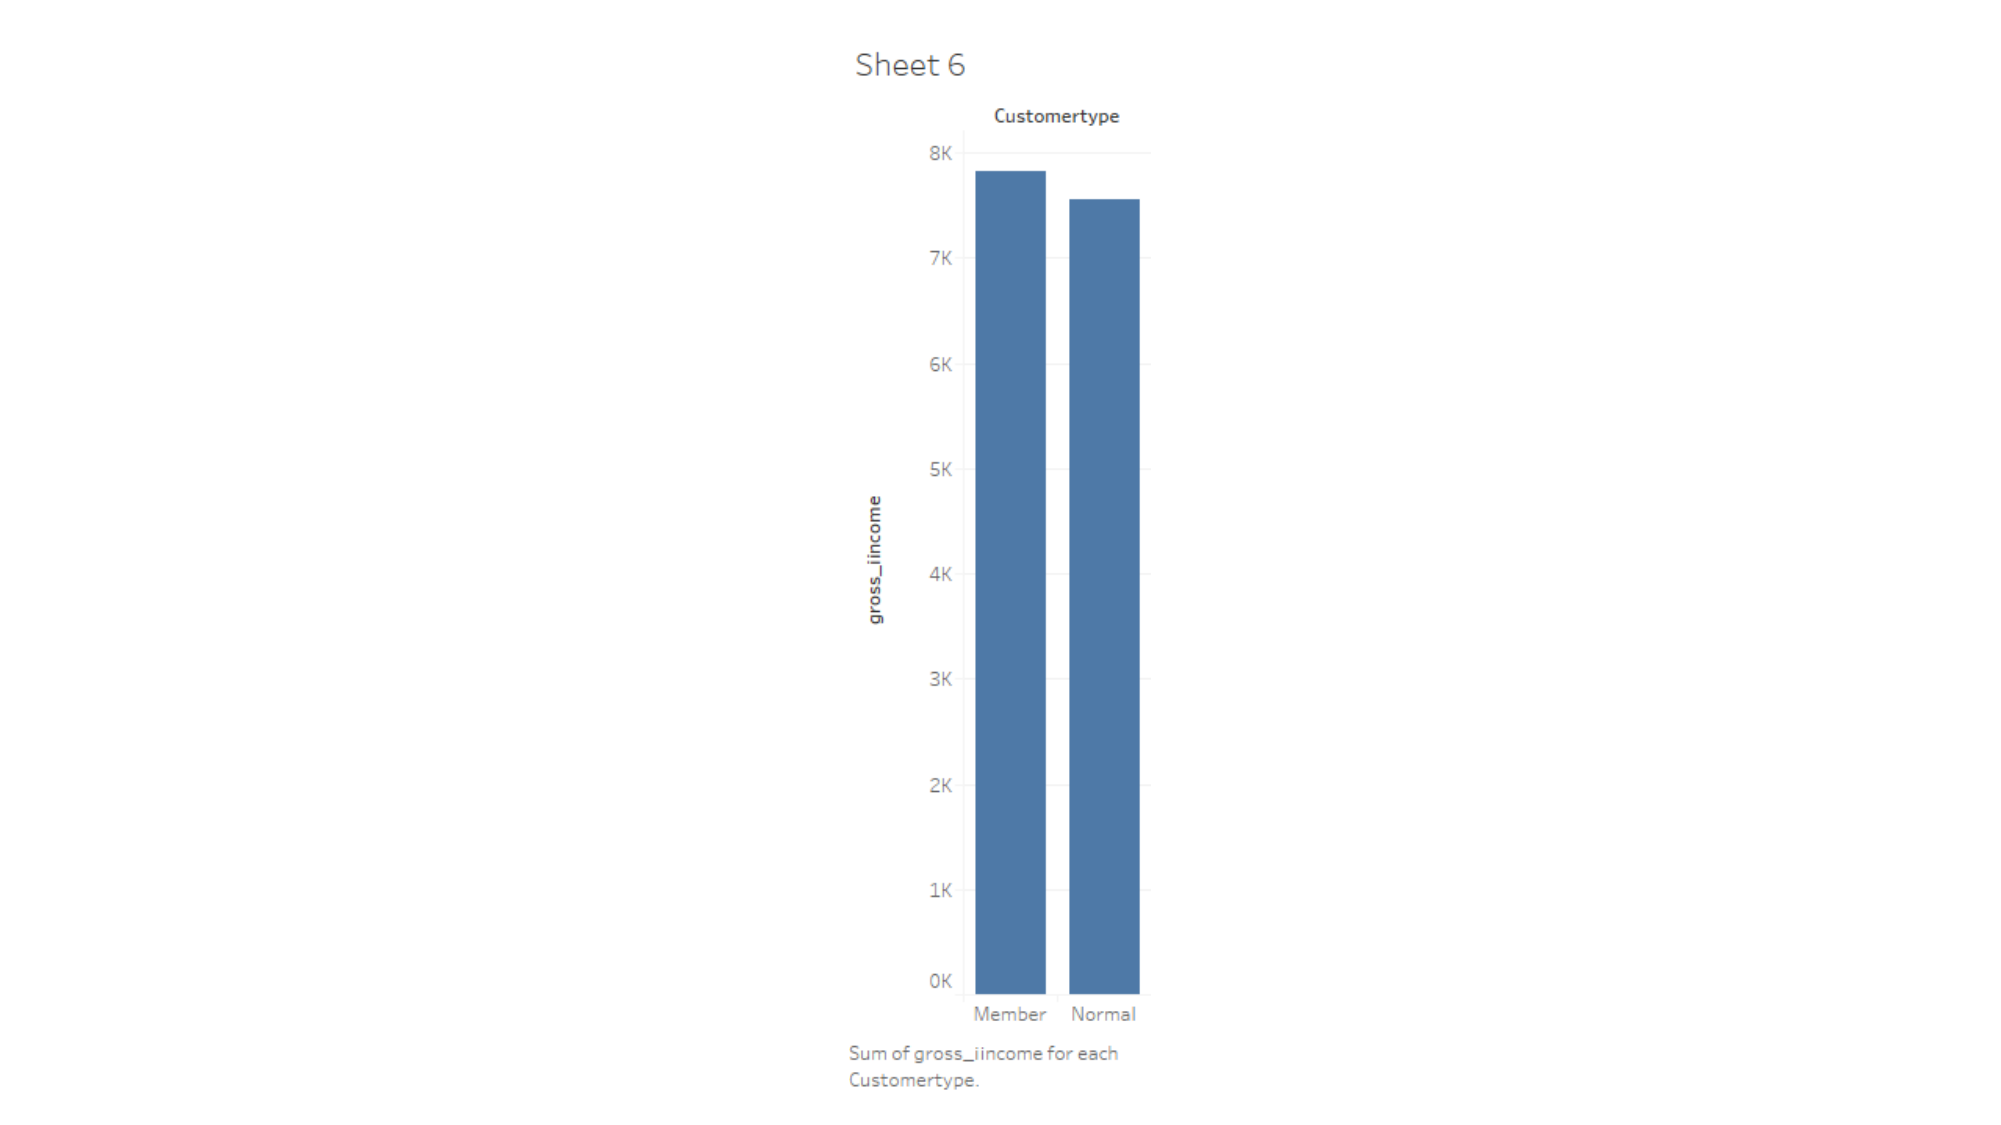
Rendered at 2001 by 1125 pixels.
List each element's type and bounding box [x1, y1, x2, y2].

picture [849, 32, 1151, 1093]
